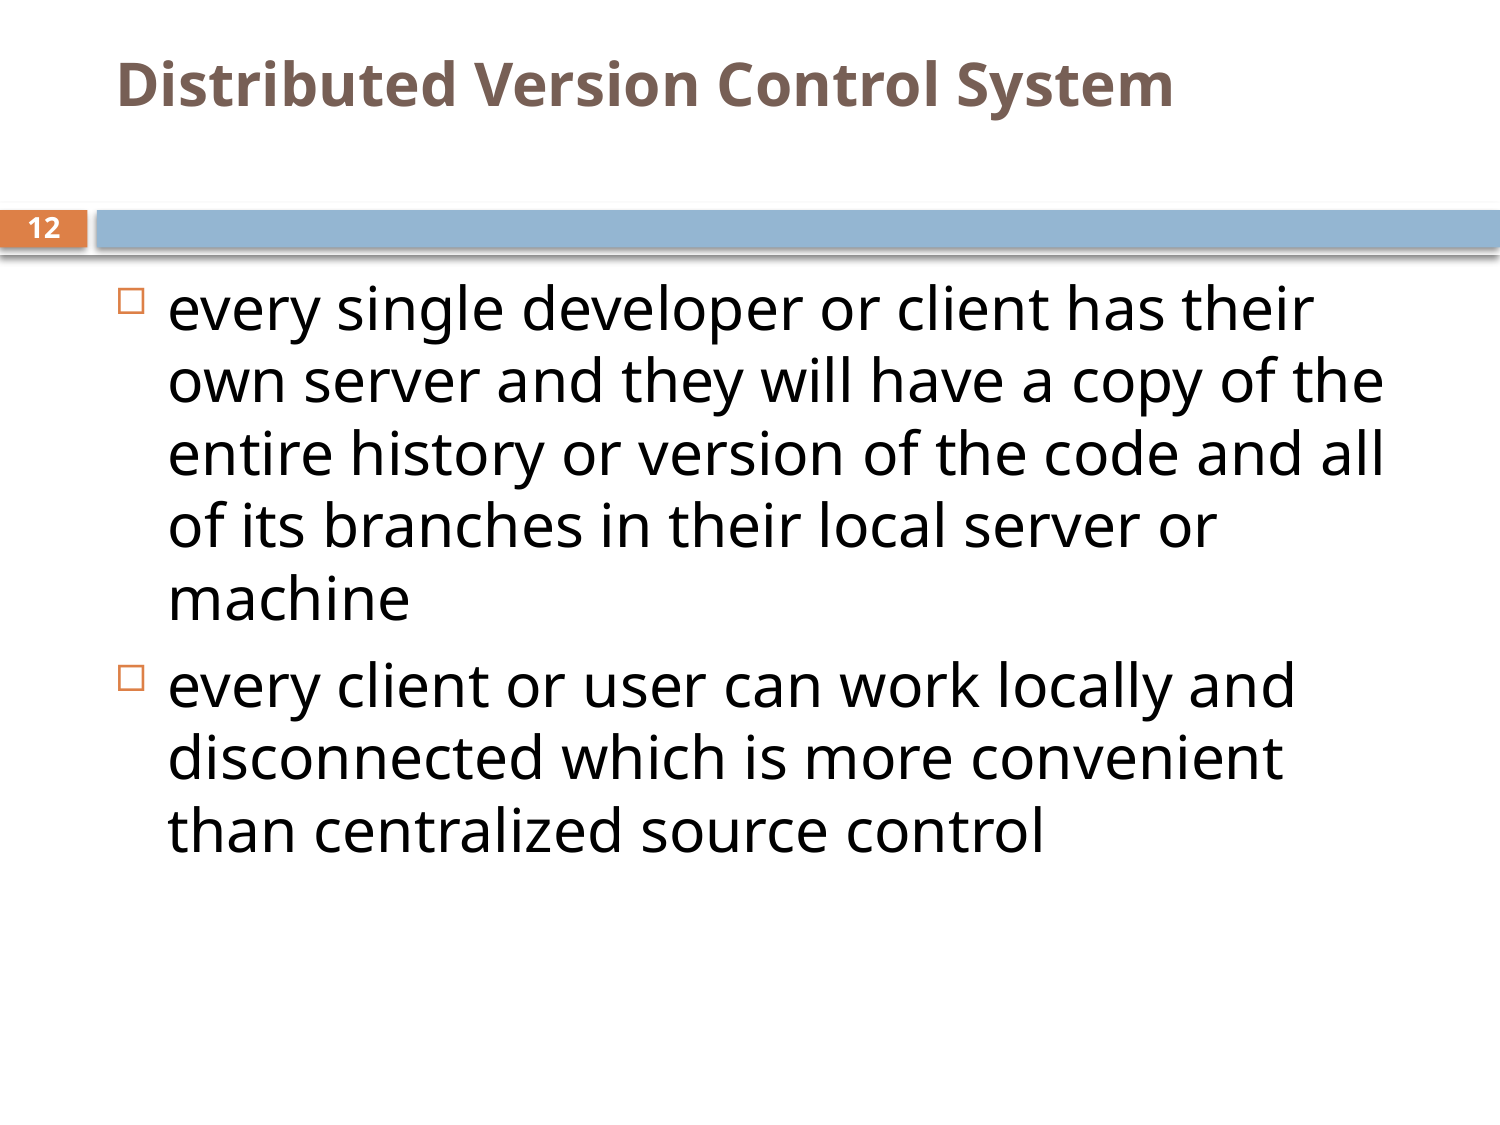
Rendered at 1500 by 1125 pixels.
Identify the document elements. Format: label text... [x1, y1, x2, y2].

title Distributed Version Control System [100, 37, 1438, 200]
list every single developer or client has their own server and they will have a copy of the entire history or version of the code and all of its branches in their local server or machine every client or user can work locally and disconnected which is more convenient than centralized source control [100, 262, 1438, 1000]
slide_number 12 [0, 208, 88, 249]
